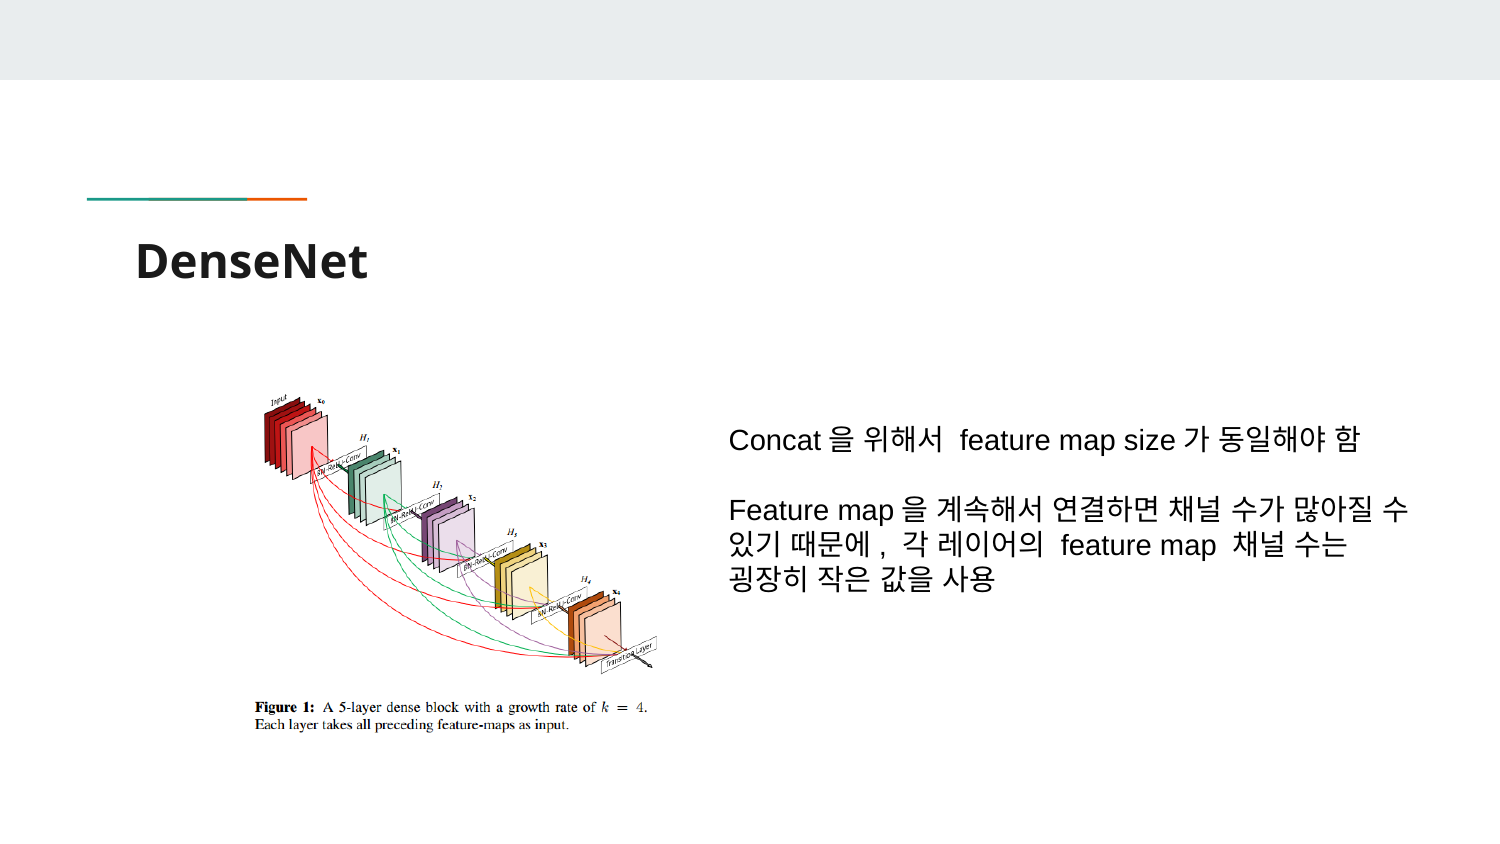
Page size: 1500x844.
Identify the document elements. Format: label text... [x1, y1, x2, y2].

text_box Concat을 위해서 feature map size가 동일해야 함 Feature map을 계속해서 연결하면 채널 수가 많아질 수 있기 때문에, 각 레이어의 feature map 채널 수는 굉장히 작은 값을 사용 [713, 413, 1434, 604]
picture [250, 387, 666, 733]
title DenseNet [119, 216, 1381, 305]
